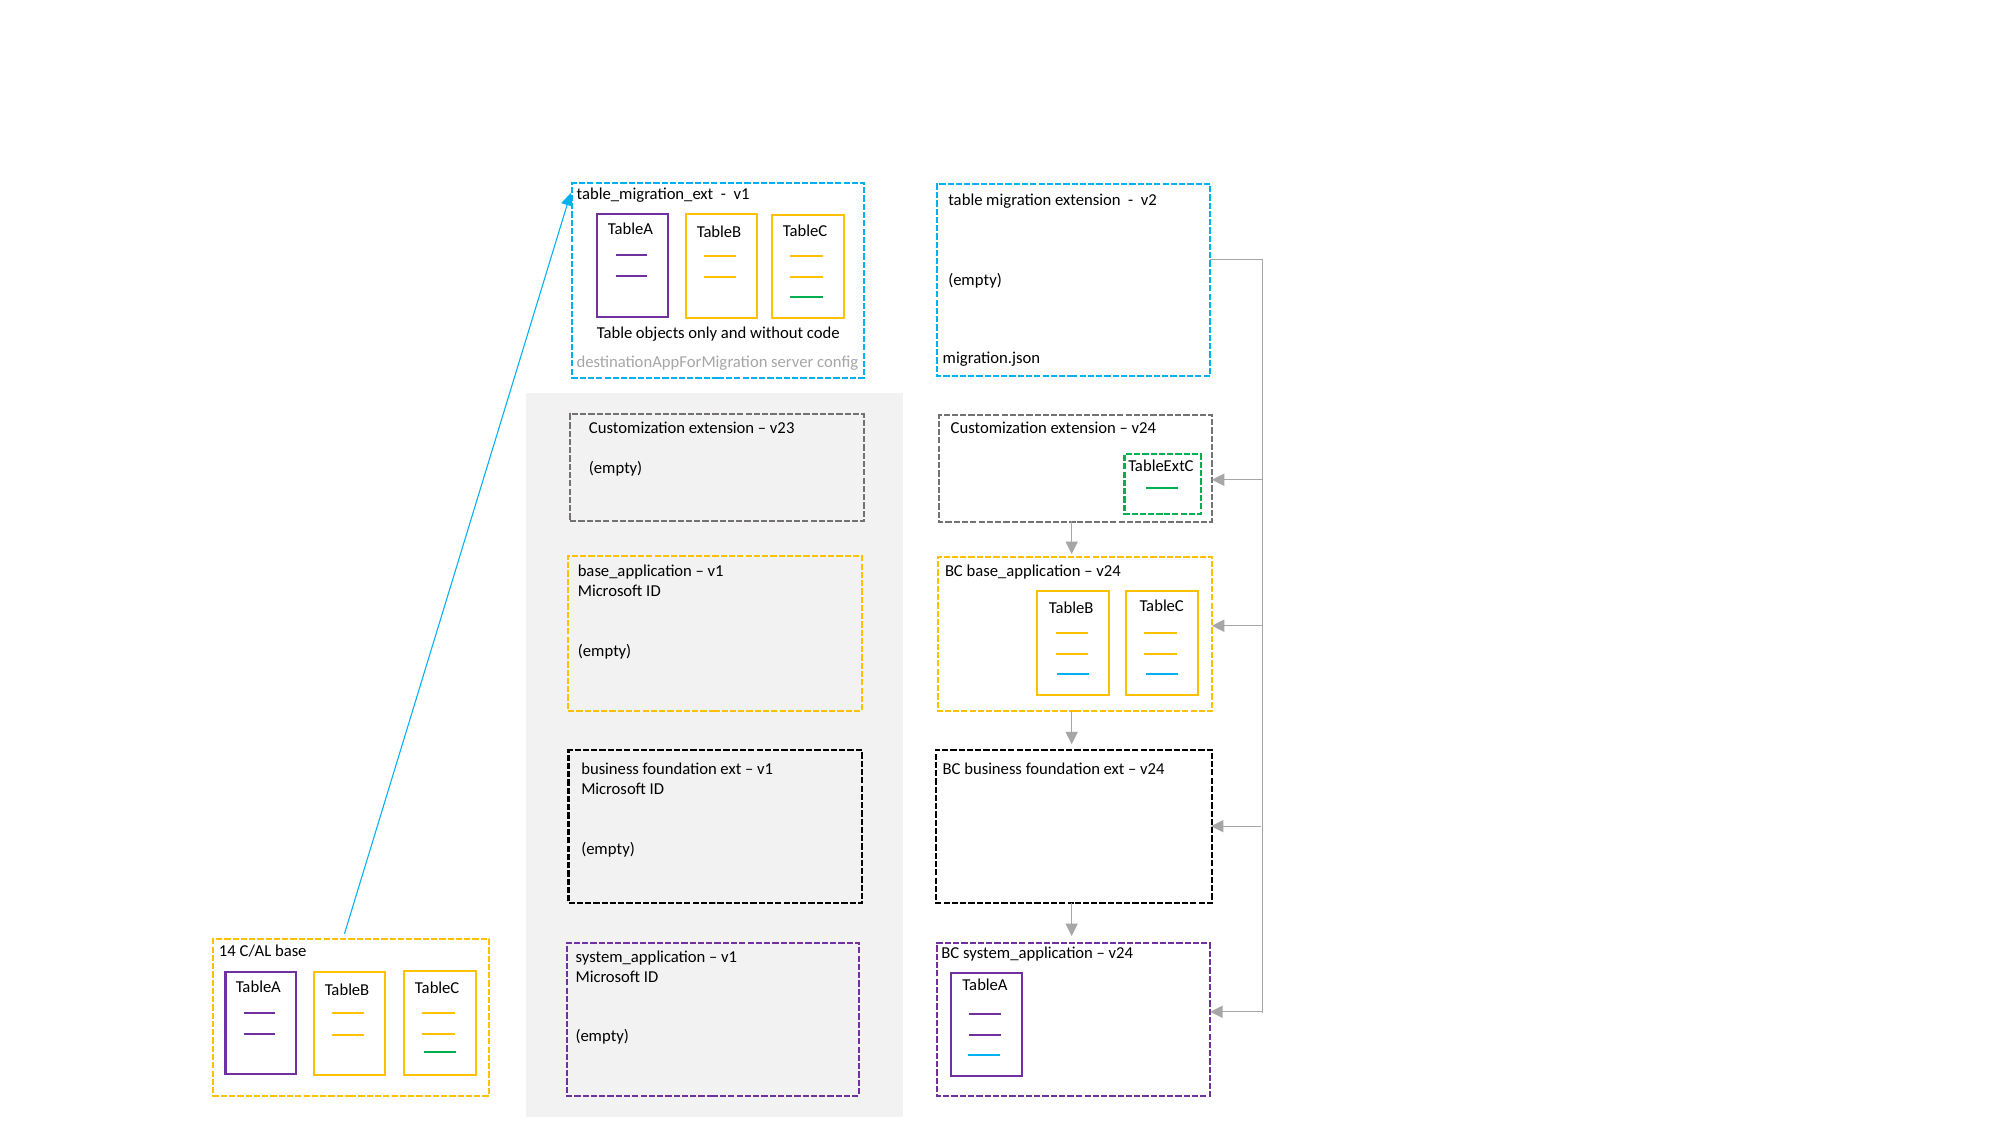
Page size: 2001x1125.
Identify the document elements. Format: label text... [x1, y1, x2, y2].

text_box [685, 214, 758, 318]
text_box [212, 938, 490, 1097]
text_box [936, 942, 1211, 1097]
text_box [313, 971, 386, 1076]
text_box [938, 414, 1213, 523]
text_box [571, 182, 865, 345]
text_box [526, 393, 903, 1117]
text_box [344, 193, 571, 934]
text_box [571, 413, 865, 522]
text_box system_application – v1 Microsoft ID (empty) [569, 939, 805, 1052]
text_box Customization extension – v23 (empty) [583, 410, 828, 483]
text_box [950, 973, 1022, 1076]
text_box 14 C/AL base [213, 933, 476, 966]
text_box table_migration_ext - v1 [570, 177, 844, 209]
text_box [935, 749, 1213, 904]
text_box business foundation ext – v1 Microsoft ID (empty) [575, 751, 811, 864]
text_box table migration extension - v2 (empty) [942, 182, 1216, 315]
text_box TableA [956, 968, 1024, 1000]
text_box BC system_application – v24 [935, 935, 1144, 968]
text_box [937, 556, 1213, 712]
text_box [597, 214, 669, 317]
text_box BC base_application – v24 [939, 553, 1161, 586]
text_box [403, 971, 476, 1076]
text_box BC business foundation ext – v24 [936, 751, 1195, 784]
text_box [571, 555, 863, 712]
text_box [1126, 591, 1198, 695]
text_box [1123, 453, 1202, 515]
text_box [566, 942, 860, 1097]
text_box [571, 749, 863, 904]
text_box TableC [1133, 588, 1201, 621]
text_box Customization extension – v24 [944, 411, 1178, 444]
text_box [1037, 591, 1110, 695]
text_box base_application – v1 Microsoft ID (empty) [572, 554, 828, 666]
text_box destinationAppForMigration server config [571, 345, 894, 378]
text_box Table objects only and without code [582, 313, 859, 345]
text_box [771, 214, 844, 318]
text_box [936, 183, 1211, 377]
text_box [225, 971, 297, 1075]
